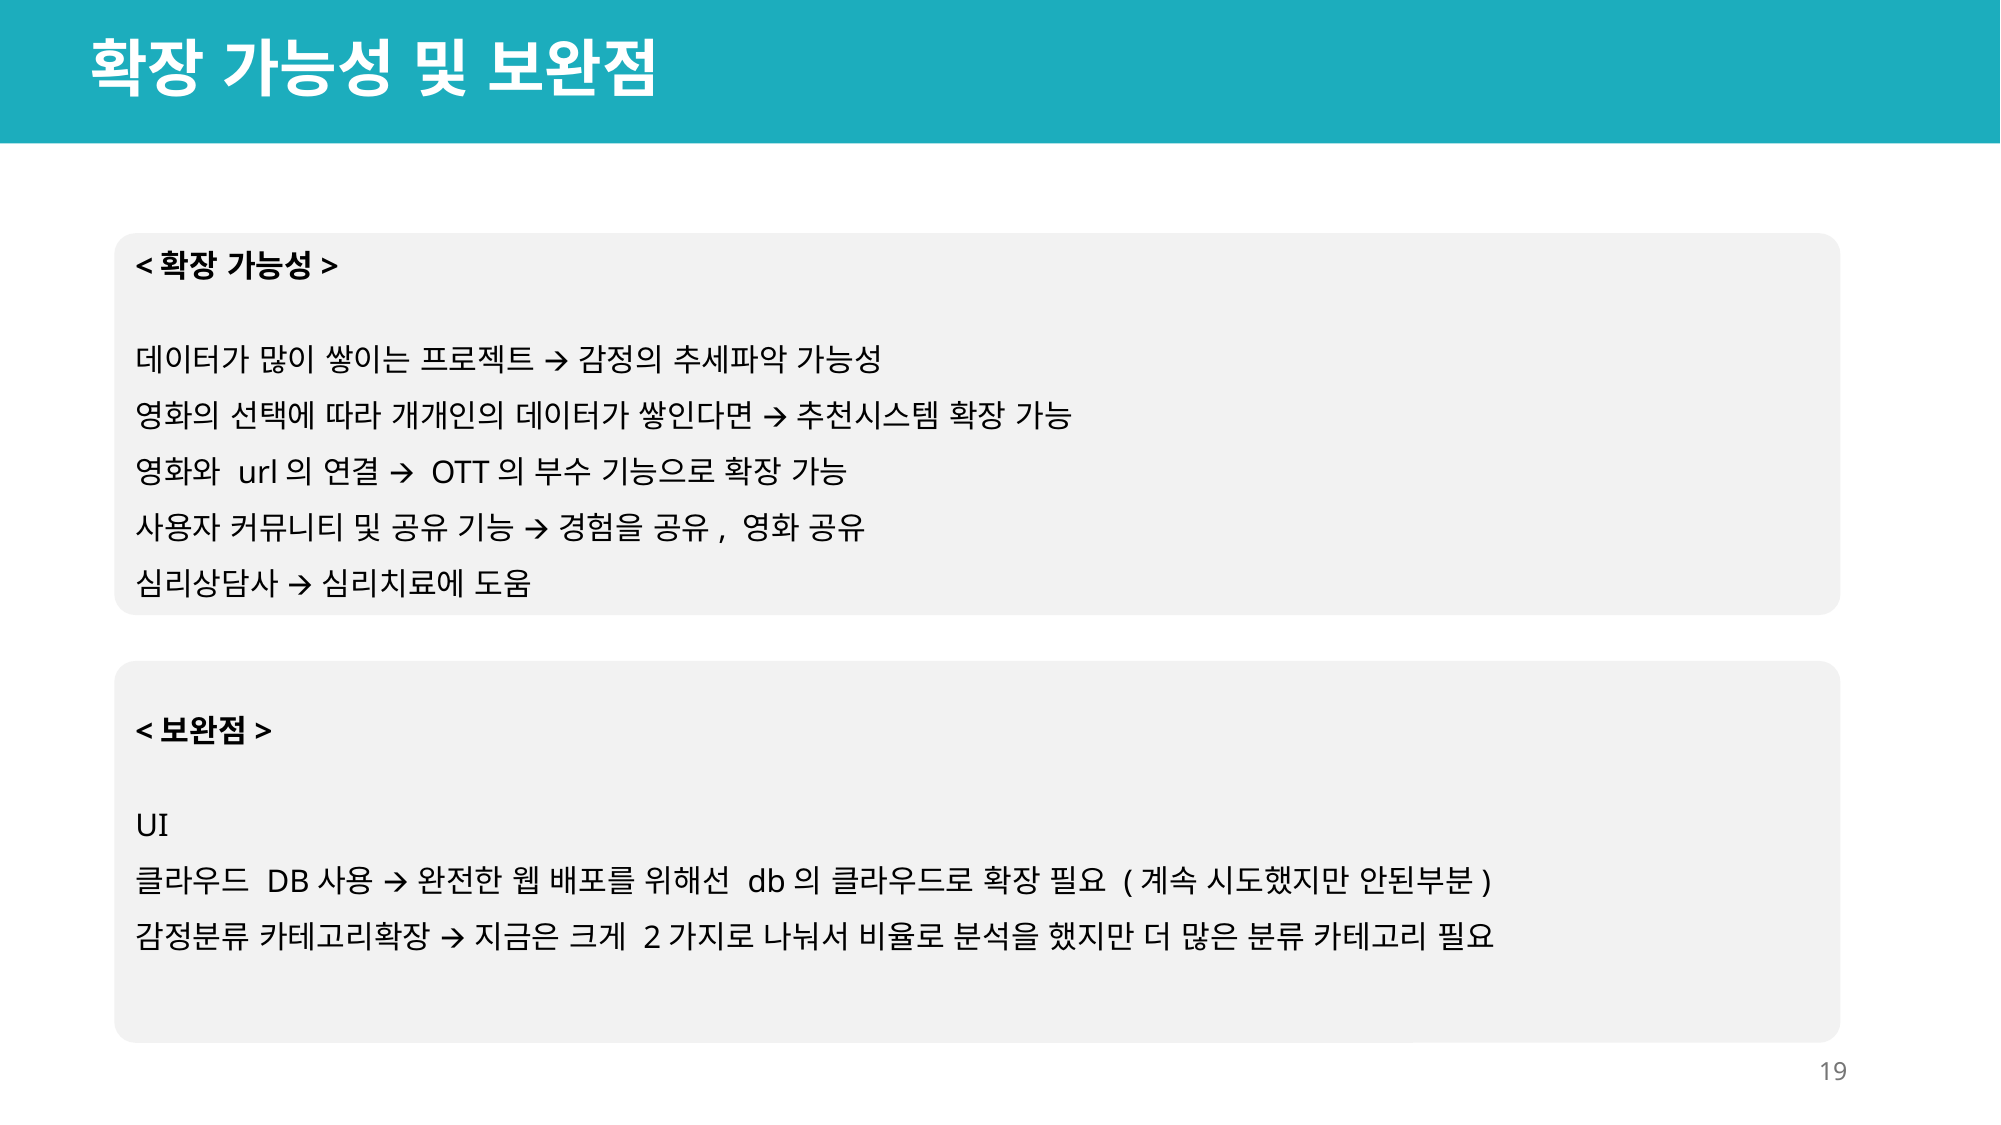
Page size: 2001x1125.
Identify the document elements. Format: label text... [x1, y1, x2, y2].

text_box 확장 가능성 및 보완점 [0, 0, 2000, 144]
slide_number ‹#› [1412, 1042, 1863, 1103]
text_box <보완점> UI 클라우드 DB사용 🡪 완전한 웹 배포를 위해선 db의 클라우드로 확장 필요 (계속 시도했지만 안된부분) 감정분류 카테고리확장 🡪 지금은 크게 2가지로 나눠서 비율로 분석을 했지만 더 많은 분류 카테고리 필요 [114, 660, 1841, 1043]
text_box <확장 가능성> 데이터가 많이 쌓이는 프로젝트 🡪 감정의 추세파악 가능성 영화의 선택에 따라 개개인의 데이터가 쌓인다면 🡪 추천시스템 확장 가능 영화와 url의 연결 🡪 OTT의 부수 기능으로 확장 가능 사용자 커뮤니티 및 공유 기능 🡪 경험을 공유, 영화 공유 심리상담사 🡪 심리치료에 도움 [114, 233, 1841, 616]
